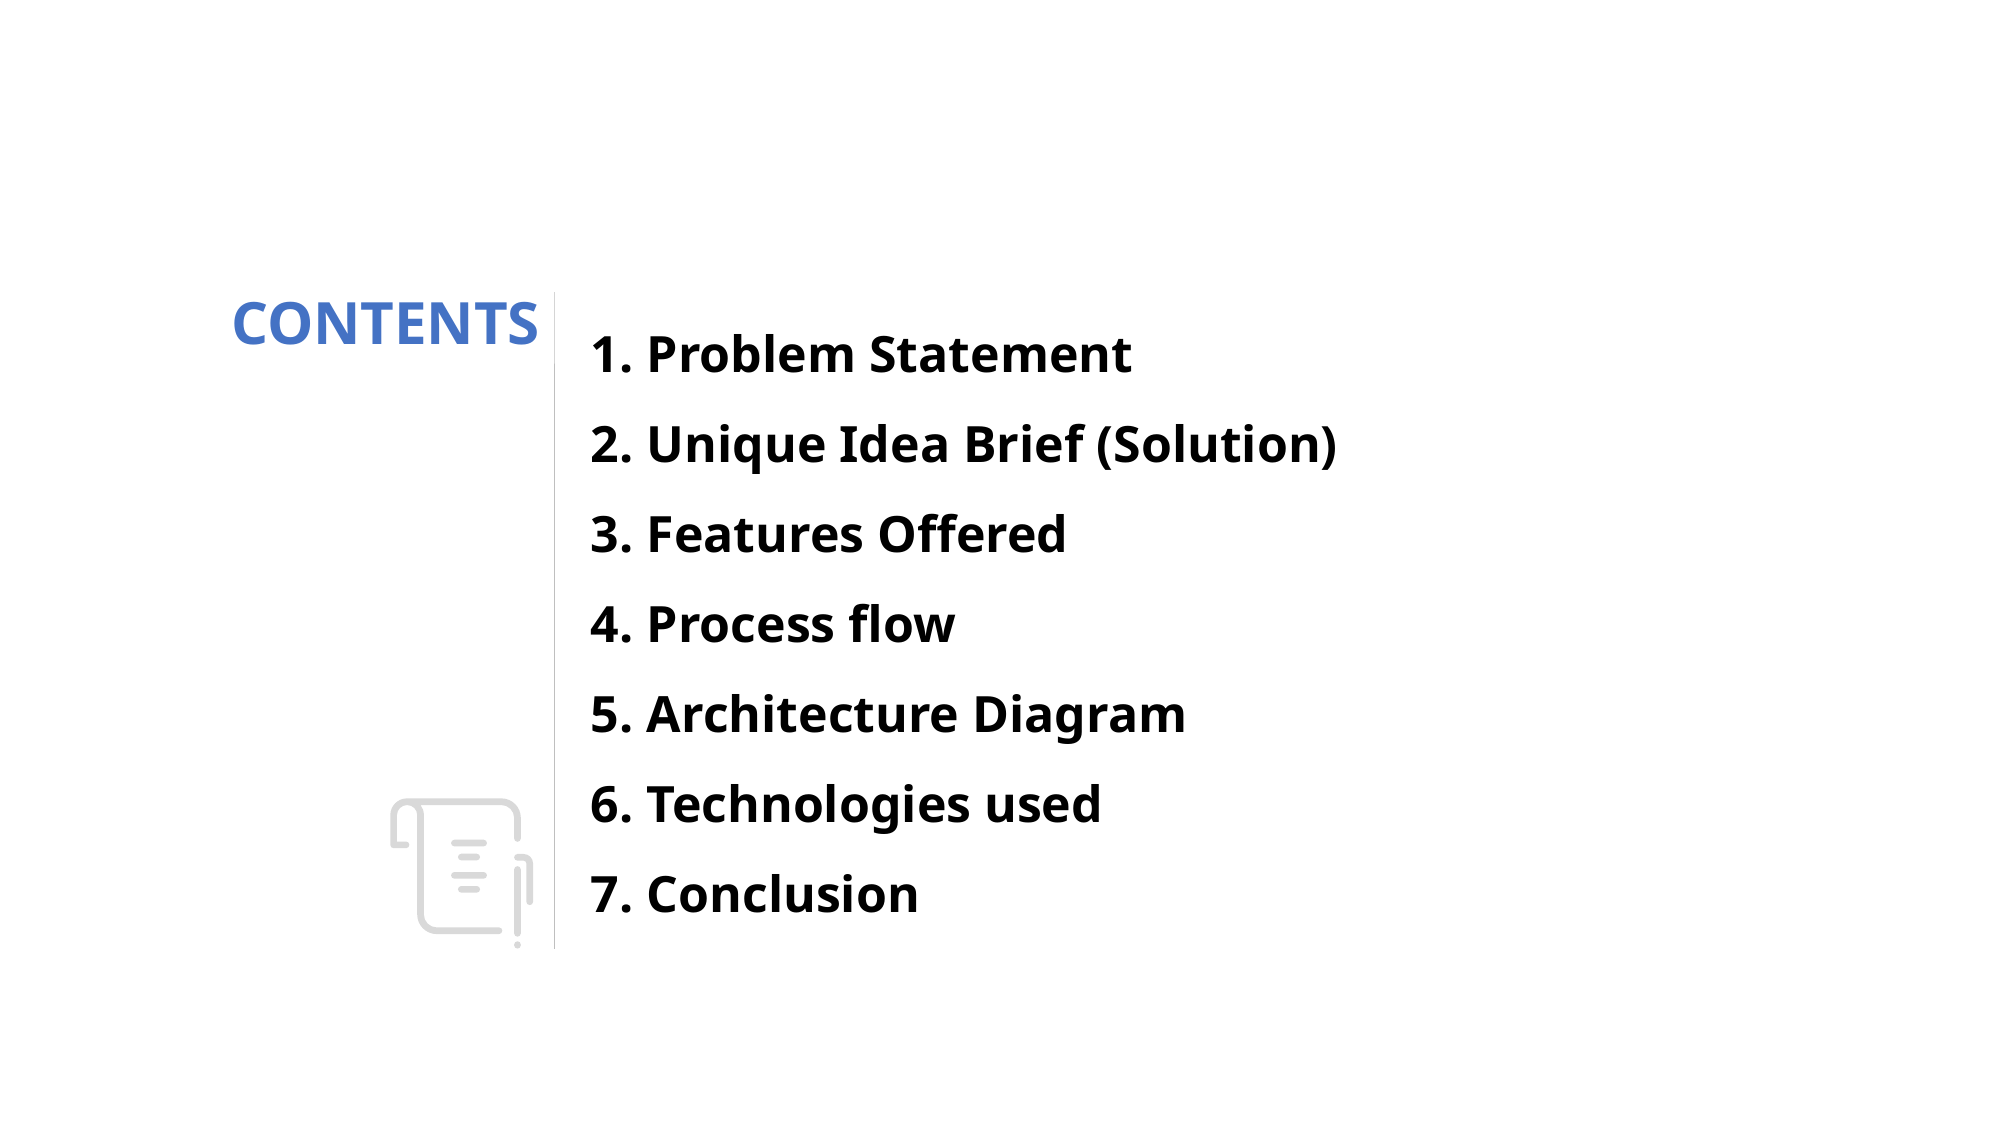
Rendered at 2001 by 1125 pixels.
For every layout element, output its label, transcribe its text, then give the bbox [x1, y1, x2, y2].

text_box [514, 853, 534, 906]
text_box Problem Statement Unique Idea Brief (Solution) Features Offered Process flow Architecture Diagram Technologies used Conclusion [575, 292, 1890, 949]
text_box [390, 798, 521, 935]
text_box [514, 866, 521, 937]
text_box CONTENTS [124, 278, 555, 364]
text_box [514, 941, 521, 949]
